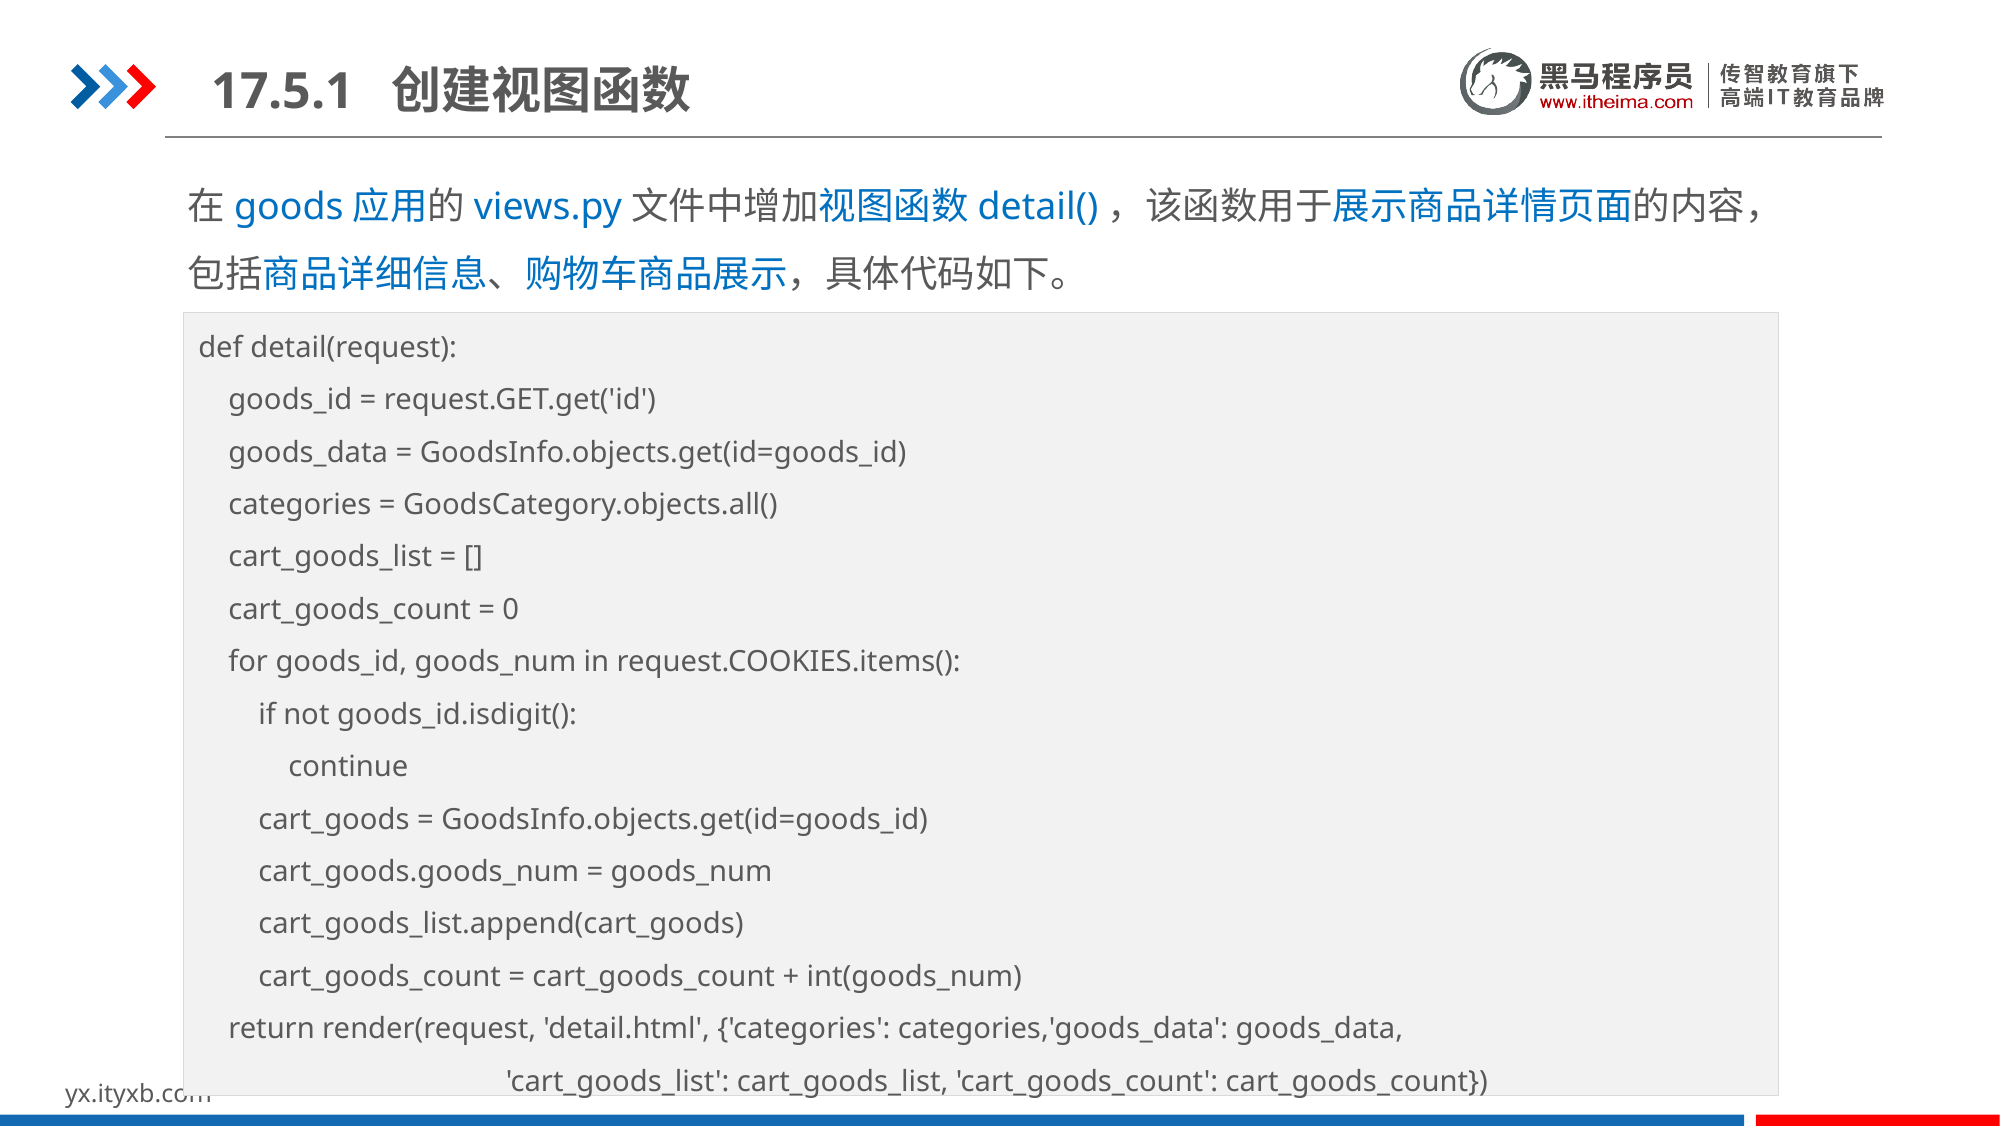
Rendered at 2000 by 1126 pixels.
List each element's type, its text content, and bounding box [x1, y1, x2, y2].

text_box def detail(request): goods_id = request.GET.get('id') goods_data = GoodsInfo.objects.get(id=goods_id) categories = GoodsCategory.objects.all() cart_goods_list = [] cart_goods_count = 0 for goods_id, goods_num in request.COOKIES.items(): if not goods_id.isdigit(): continue cart_goods = GoodsInfo.objects.get(id=goods_id) cart_goods.goods_num = goods_num cart_goods_list.append(cart_goods) cart_goods_count = cart_goods_count + int(goods_num) return render(request, 'detail.html', {'categories': categories,'goods_data': goods_data, 'cart_goods_list': cart_goods_list, 'cart_goods_count': cart_goods_count}) [182, 310, 1780, 1098]
text_box 在goods应用的views.py文件中增加视图函数detail()，该函数用于展示商品详情页面的内容，包括商品详细信息、购物车商品展示，具体代码如下。 [172, 152, 1779, 322]
picture [1460, 48, 1887, 115]
text_box 17.5.1 创建视图函数 [196, 42, 1008, 136]
